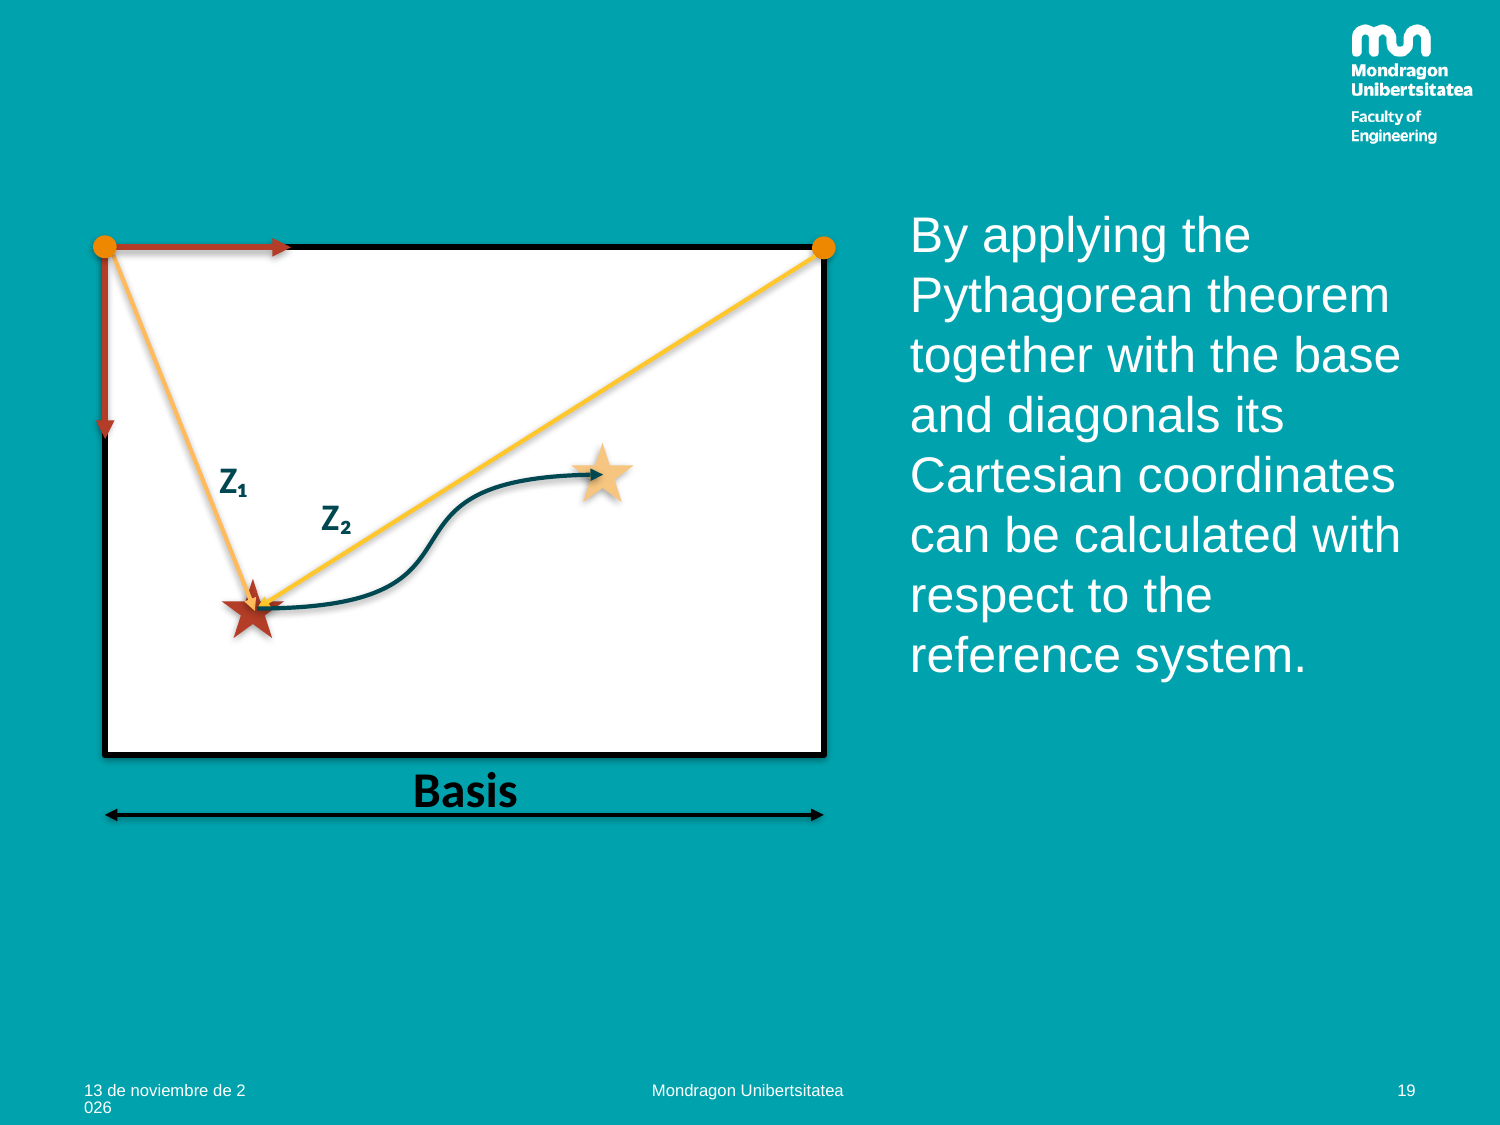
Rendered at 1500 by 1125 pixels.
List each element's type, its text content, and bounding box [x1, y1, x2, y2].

text_box [104, 268, 824, 756]
list By applying the Pythagorean theorem together with the base and diagonals its Cartesian coordinates can be calculated with respect to the reference system. [895, 195, 1431, 999]
text_box [232, 619, 273, 639]
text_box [113, 443, 251, 612]
text_box [92, 234, 118, 250]
text_box Basis [398, 750, 551, 814]
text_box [256, 474, 604, 609]
picture [1324, 0, 1500, 168]
footer Mondragon Unibertsitatea [356, 1059, 1140, 1120]
slide_number 19 [1238, 1059, 1431, 1120]
text_box [811, 235, 837, 261]
text_box [296, 246, 807, 254]
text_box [97, 245, 295, 436]
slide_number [69, 1059, 269, 1120]
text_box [256, 255, 816, 609]
